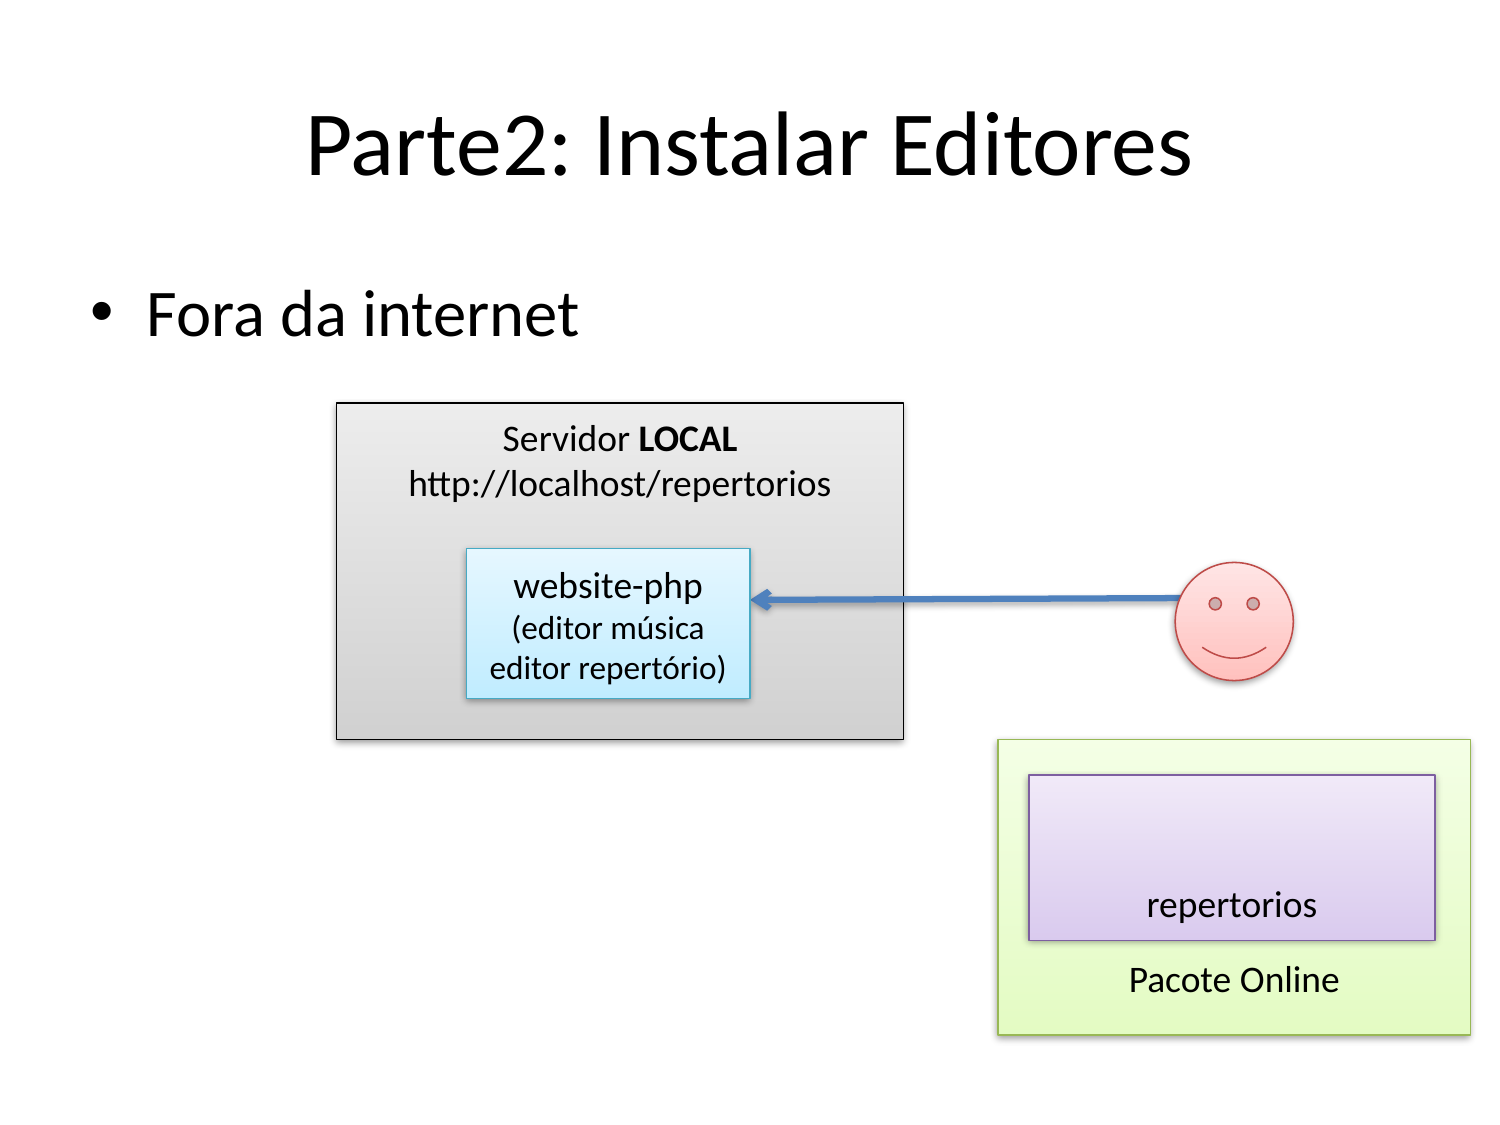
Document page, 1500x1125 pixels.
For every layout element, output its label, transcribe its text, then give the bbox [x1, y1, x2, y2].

text_box Pacote Online [997, 739, 1471, 1036]
text_box repertorios [1028, 774, 1436, 941]
text_box website-php (editor música editor repertório) [466, 548, 751, 699]
list Fora da internet [75, 262, 1425, 1005]
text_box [749, 597, 1211, 601]
text_box [1174, 561, 1295, 682]
text_box Servidor LOCAL http://localhost/repertorios [336, 402, 904, 740]
title Parte2: Instalar Editores [75, 45, 1425, 233]
